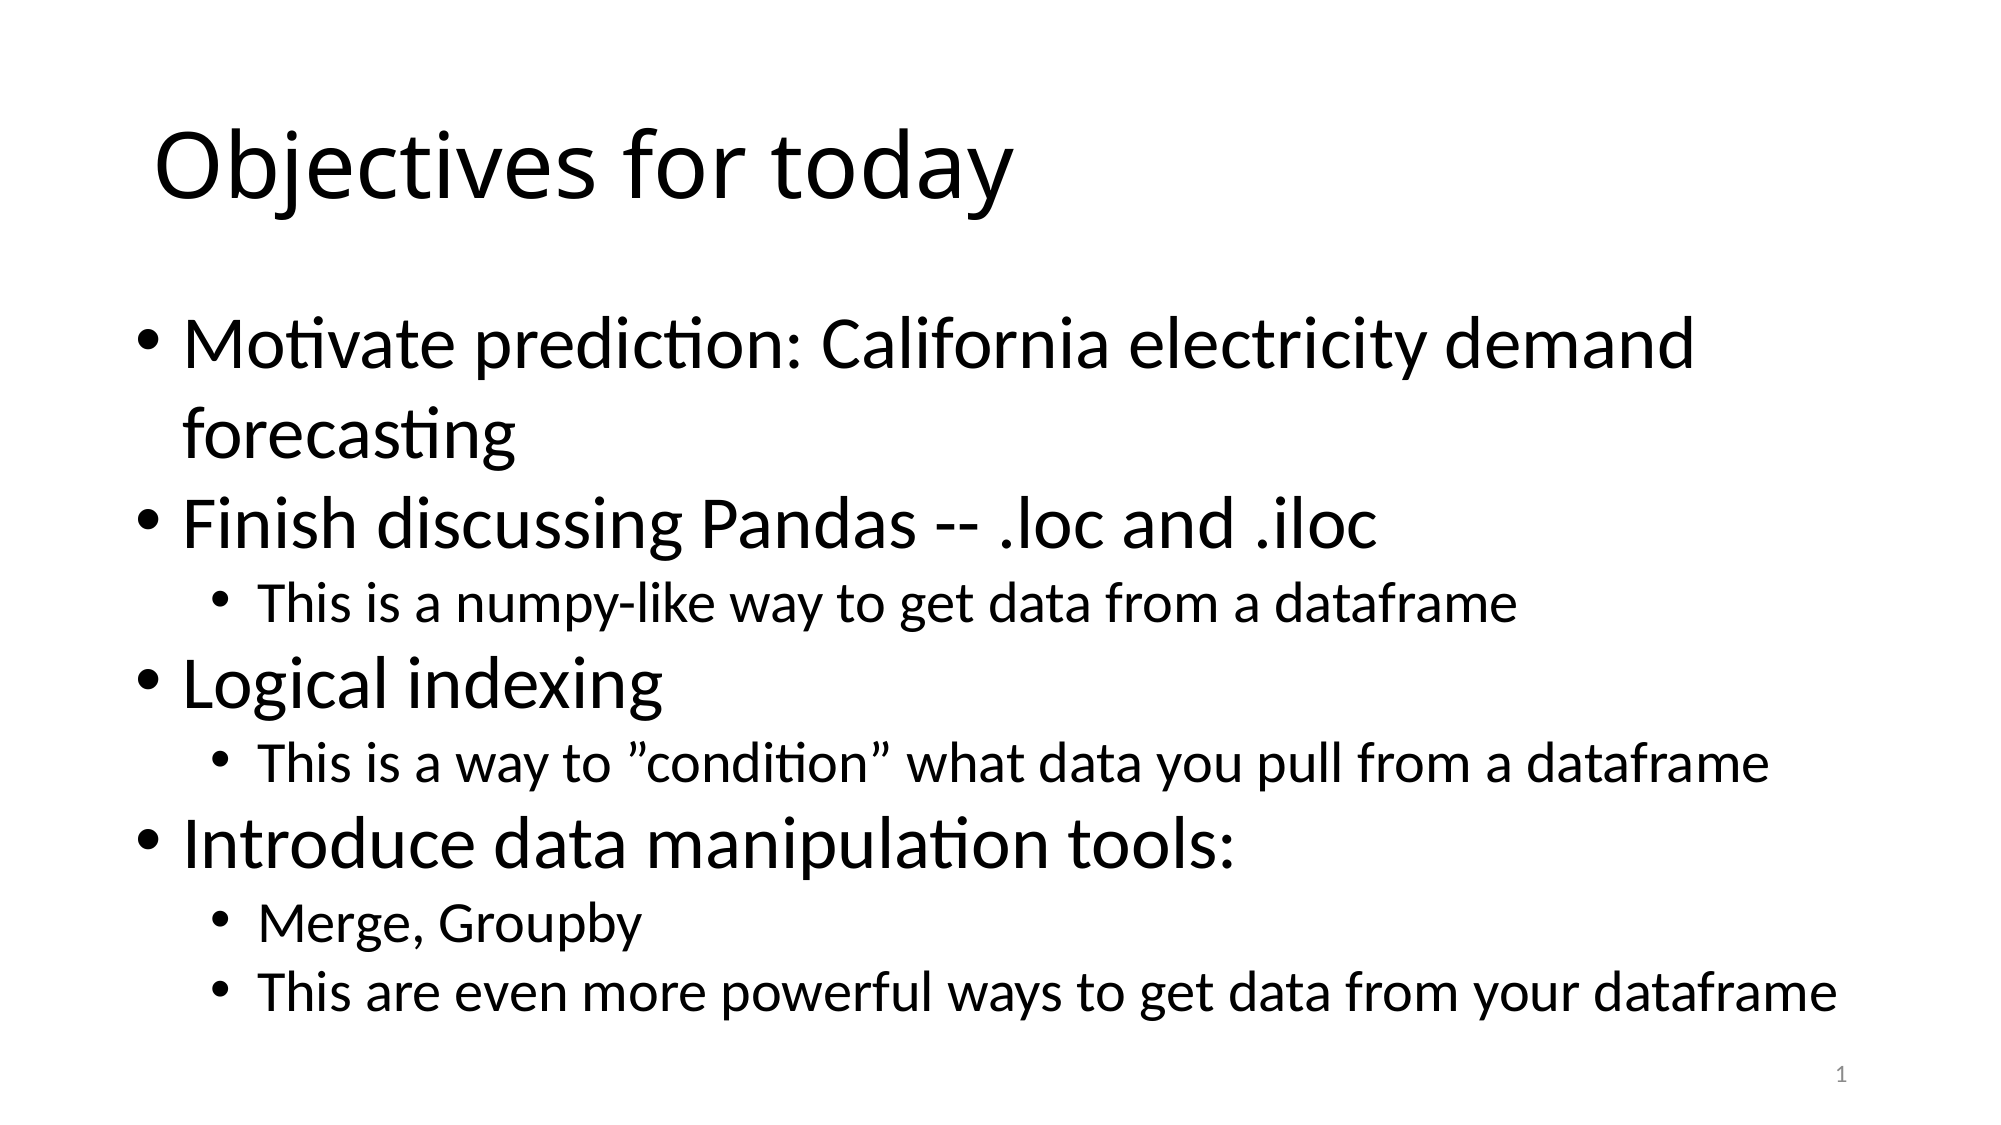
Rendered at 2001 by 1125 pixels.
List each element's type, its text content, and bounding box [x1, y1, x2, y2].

title Objectives for today [137, 59, 1863, 278]
slide_number 1 [1412, 1042, 1863, 1103]
text_box Motivate prediction: California electricity demand forecasting Finish discussing Pandas -- .loc and .iloc This is a numpy-like way to get data from a dataframe Logical indexing This is a way to ”condition” what data you pull from a dataframe Introduce data manipulation tools: Merge, Groupby This are even more powerful ways to get data from your dataframe [120, 286, 1923, 1031]
